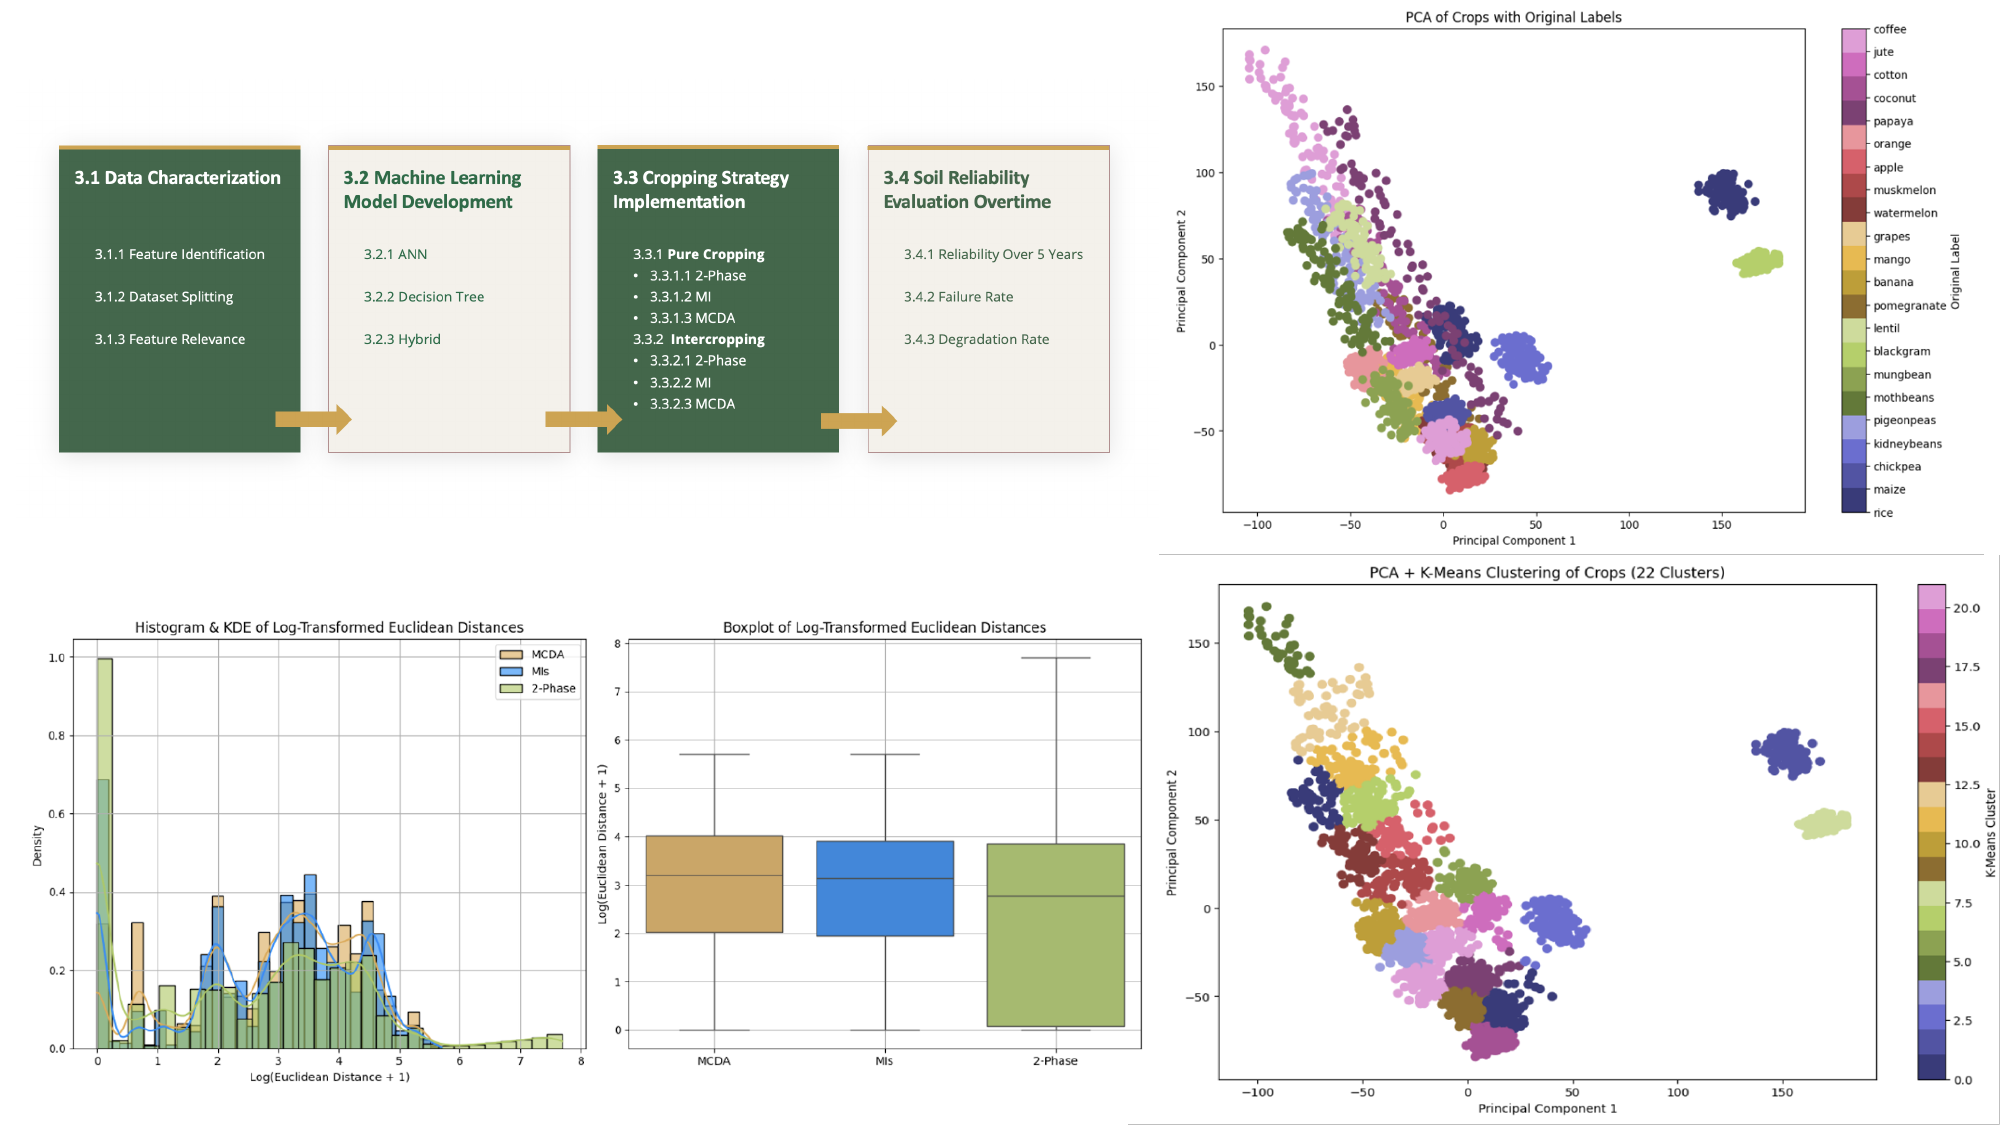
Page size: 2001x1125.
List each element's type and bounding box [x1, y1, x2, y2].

text_box [15, 0, 2000, 1125]
